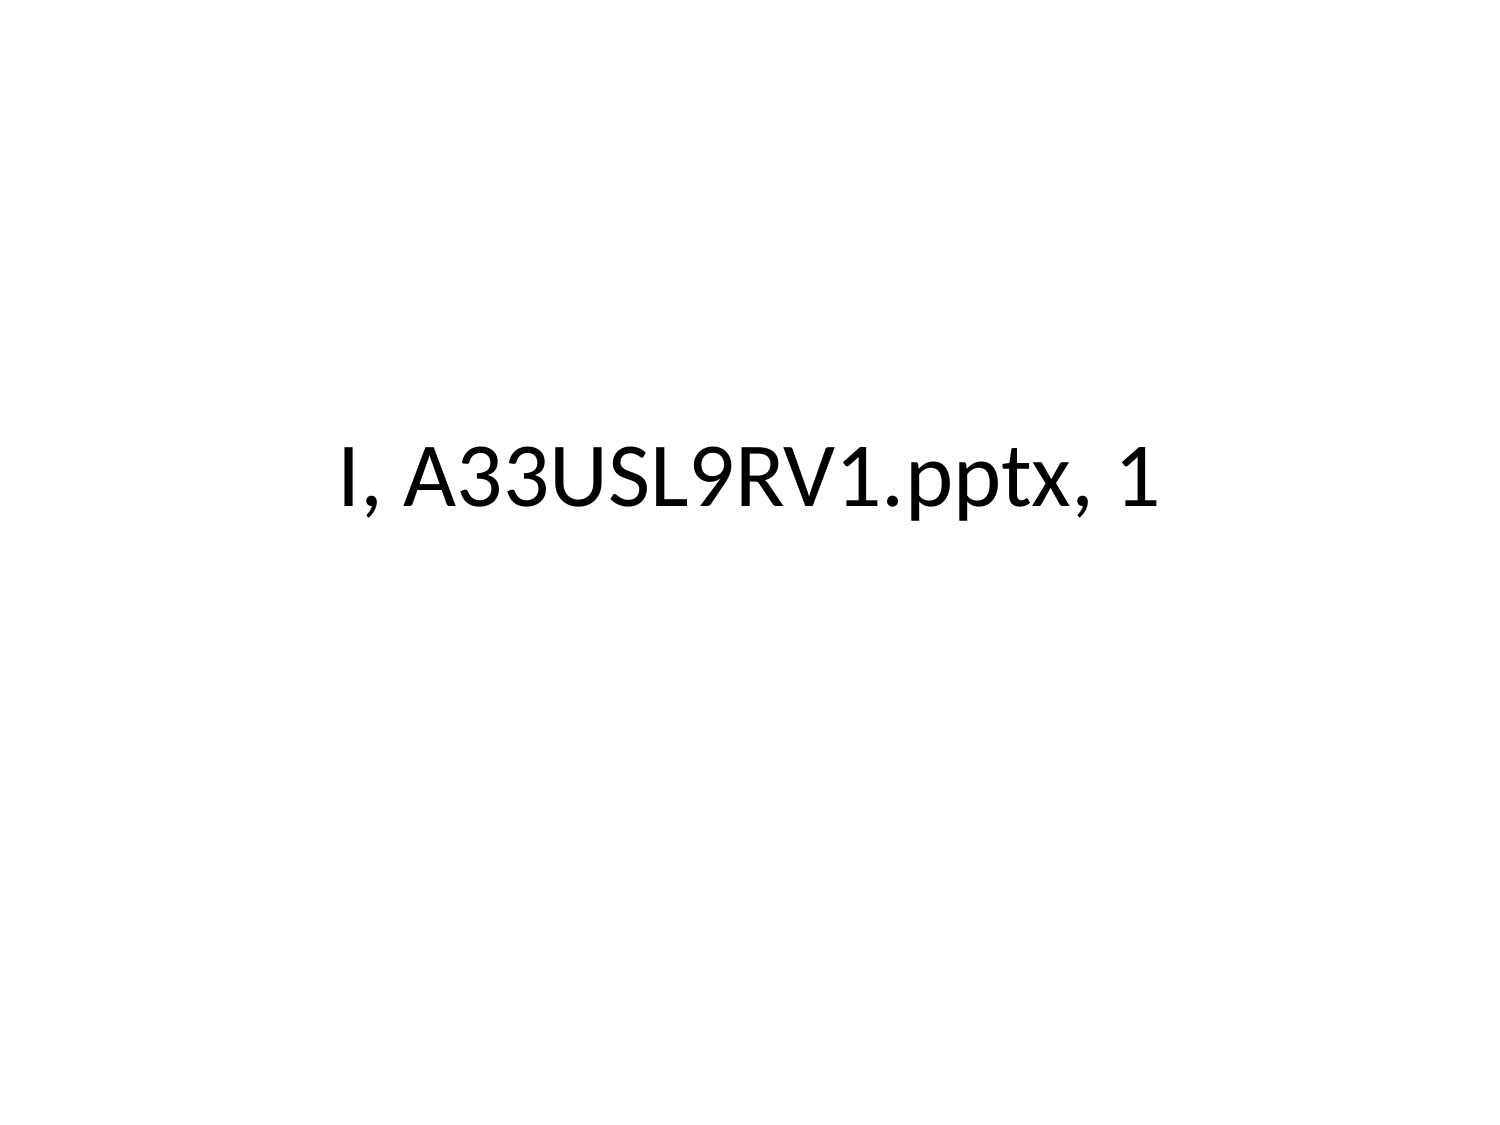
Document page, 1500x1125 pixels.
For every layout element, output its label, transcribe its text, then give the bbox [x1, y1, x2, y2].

title I, A33USL9RV1.pptx, 1 [112, 349, 1388, 591]
